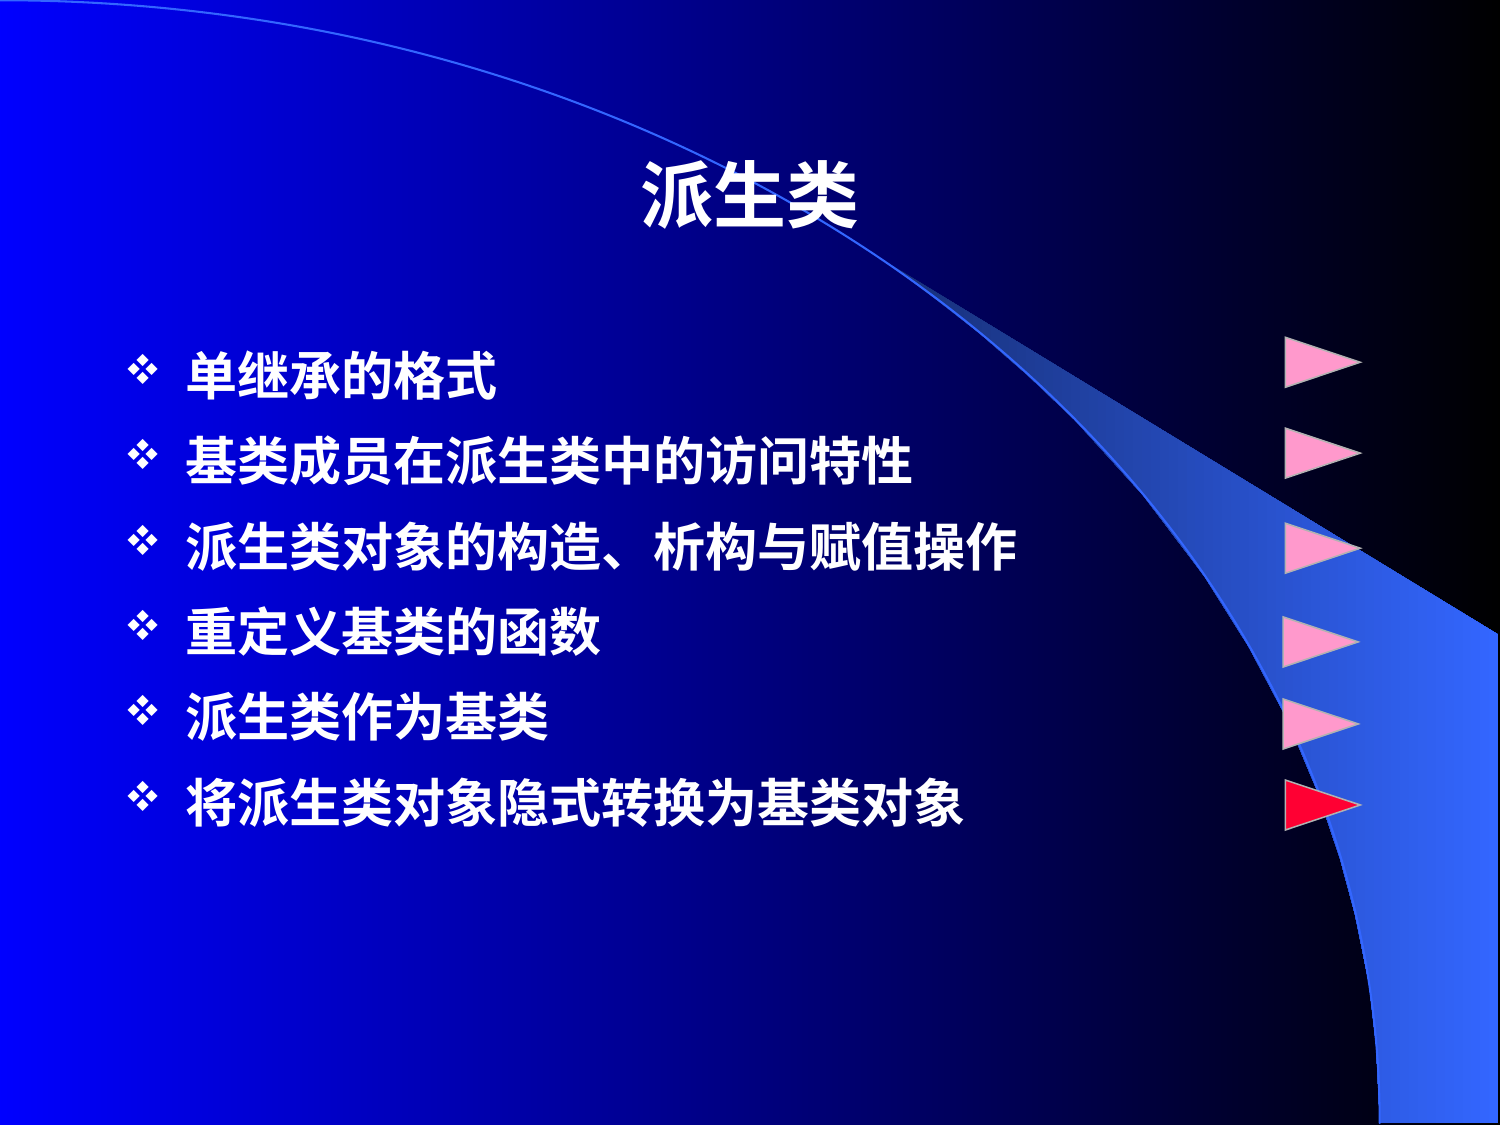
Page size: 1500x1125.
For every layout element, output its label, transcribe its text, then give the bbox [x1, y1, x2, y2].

list 单继承的格式 基类成员在派生类中的访问特性 派生类对象的构造、析构与赋值操作 重定义基类的函数 派生类作为基类 将派生类对象隐式转换为基类对象 [112, 324, 1388, 1069]
text_box [1283, 698, 1359, 749]
text_box [1285, 780, 1361, 831]
text_box [1285, 523, 1361, 574]
title 派生类 [112, 99, 1388, 288]
text_box [1285, 428, 1361, 479]
text_box [1285, 337, 1361, 388]
text_box [1283, 616, 1359, 667]
